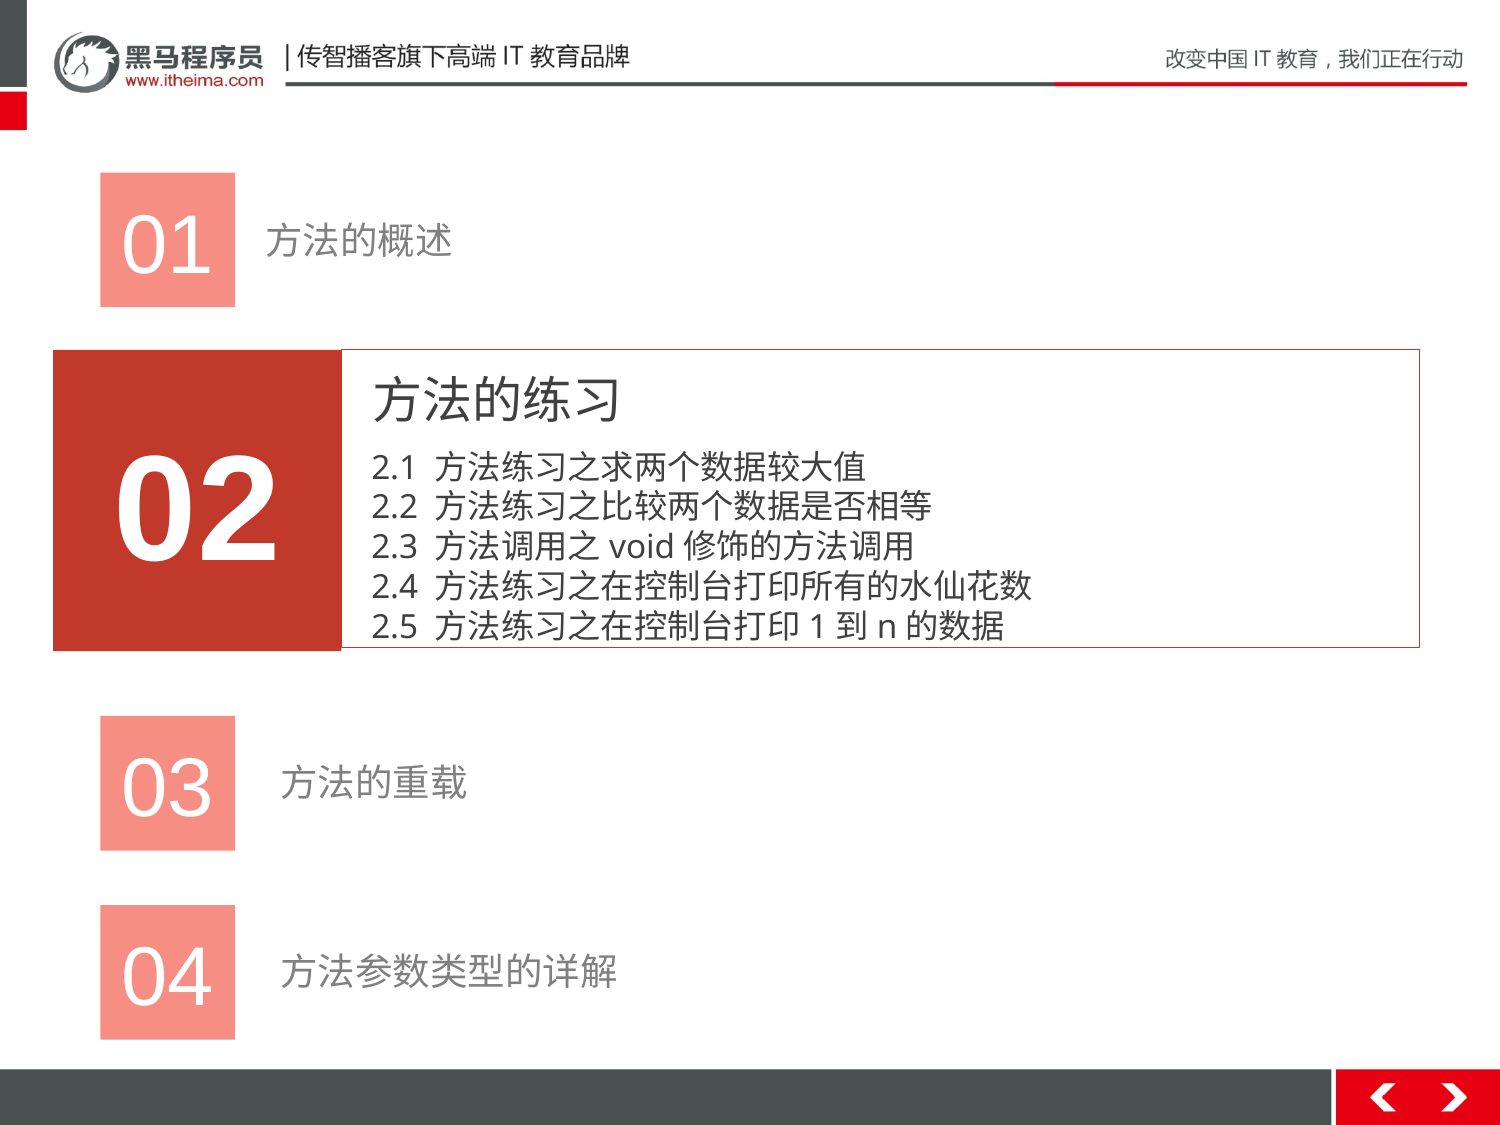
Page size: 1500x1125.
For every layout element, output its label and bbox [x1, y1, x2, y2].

text_box [52, 349, 1500, 899]
picture [0, 0, 1500, 1125]
text_box [100, 172, 467, 316]
text_box [100, 715, 715, 858]
text_box [100, 904, 644, 1047]
